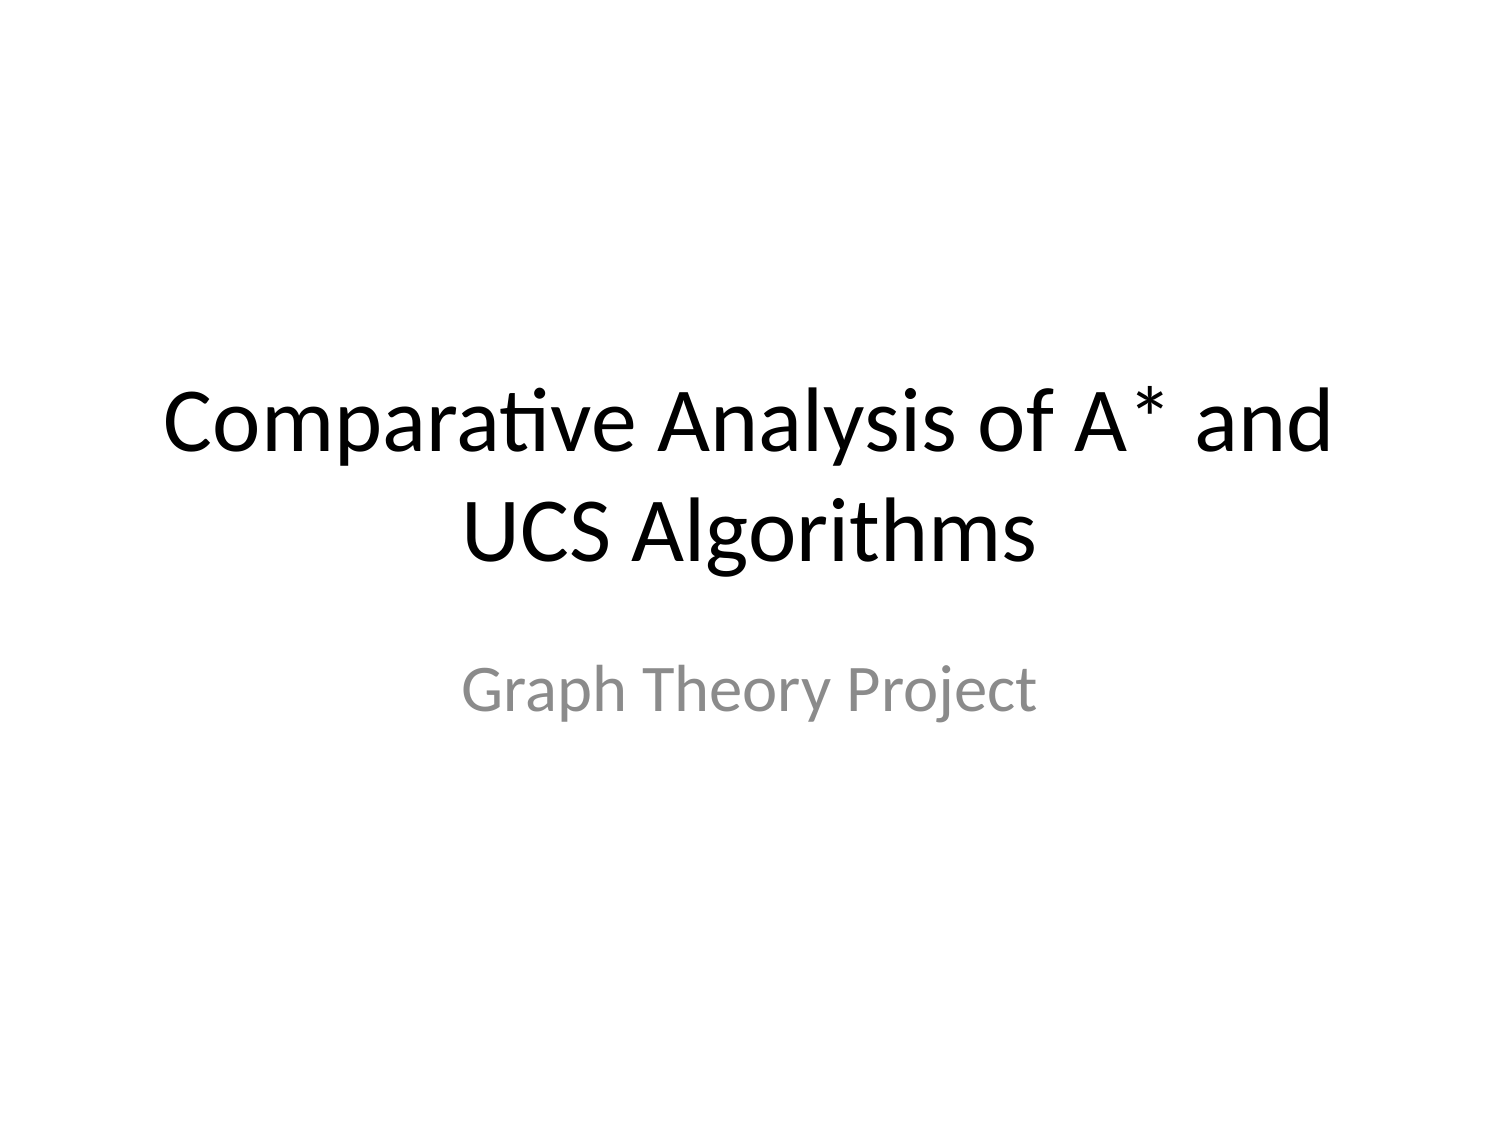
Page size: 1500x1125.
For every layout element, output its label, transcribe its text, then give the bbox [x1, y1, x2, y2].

title Comparative Analysis of A* and UCS Algorithms [112, 349, 1388, 591]
subtitle Graph Theory Project [225, 637, 1275, 925]
